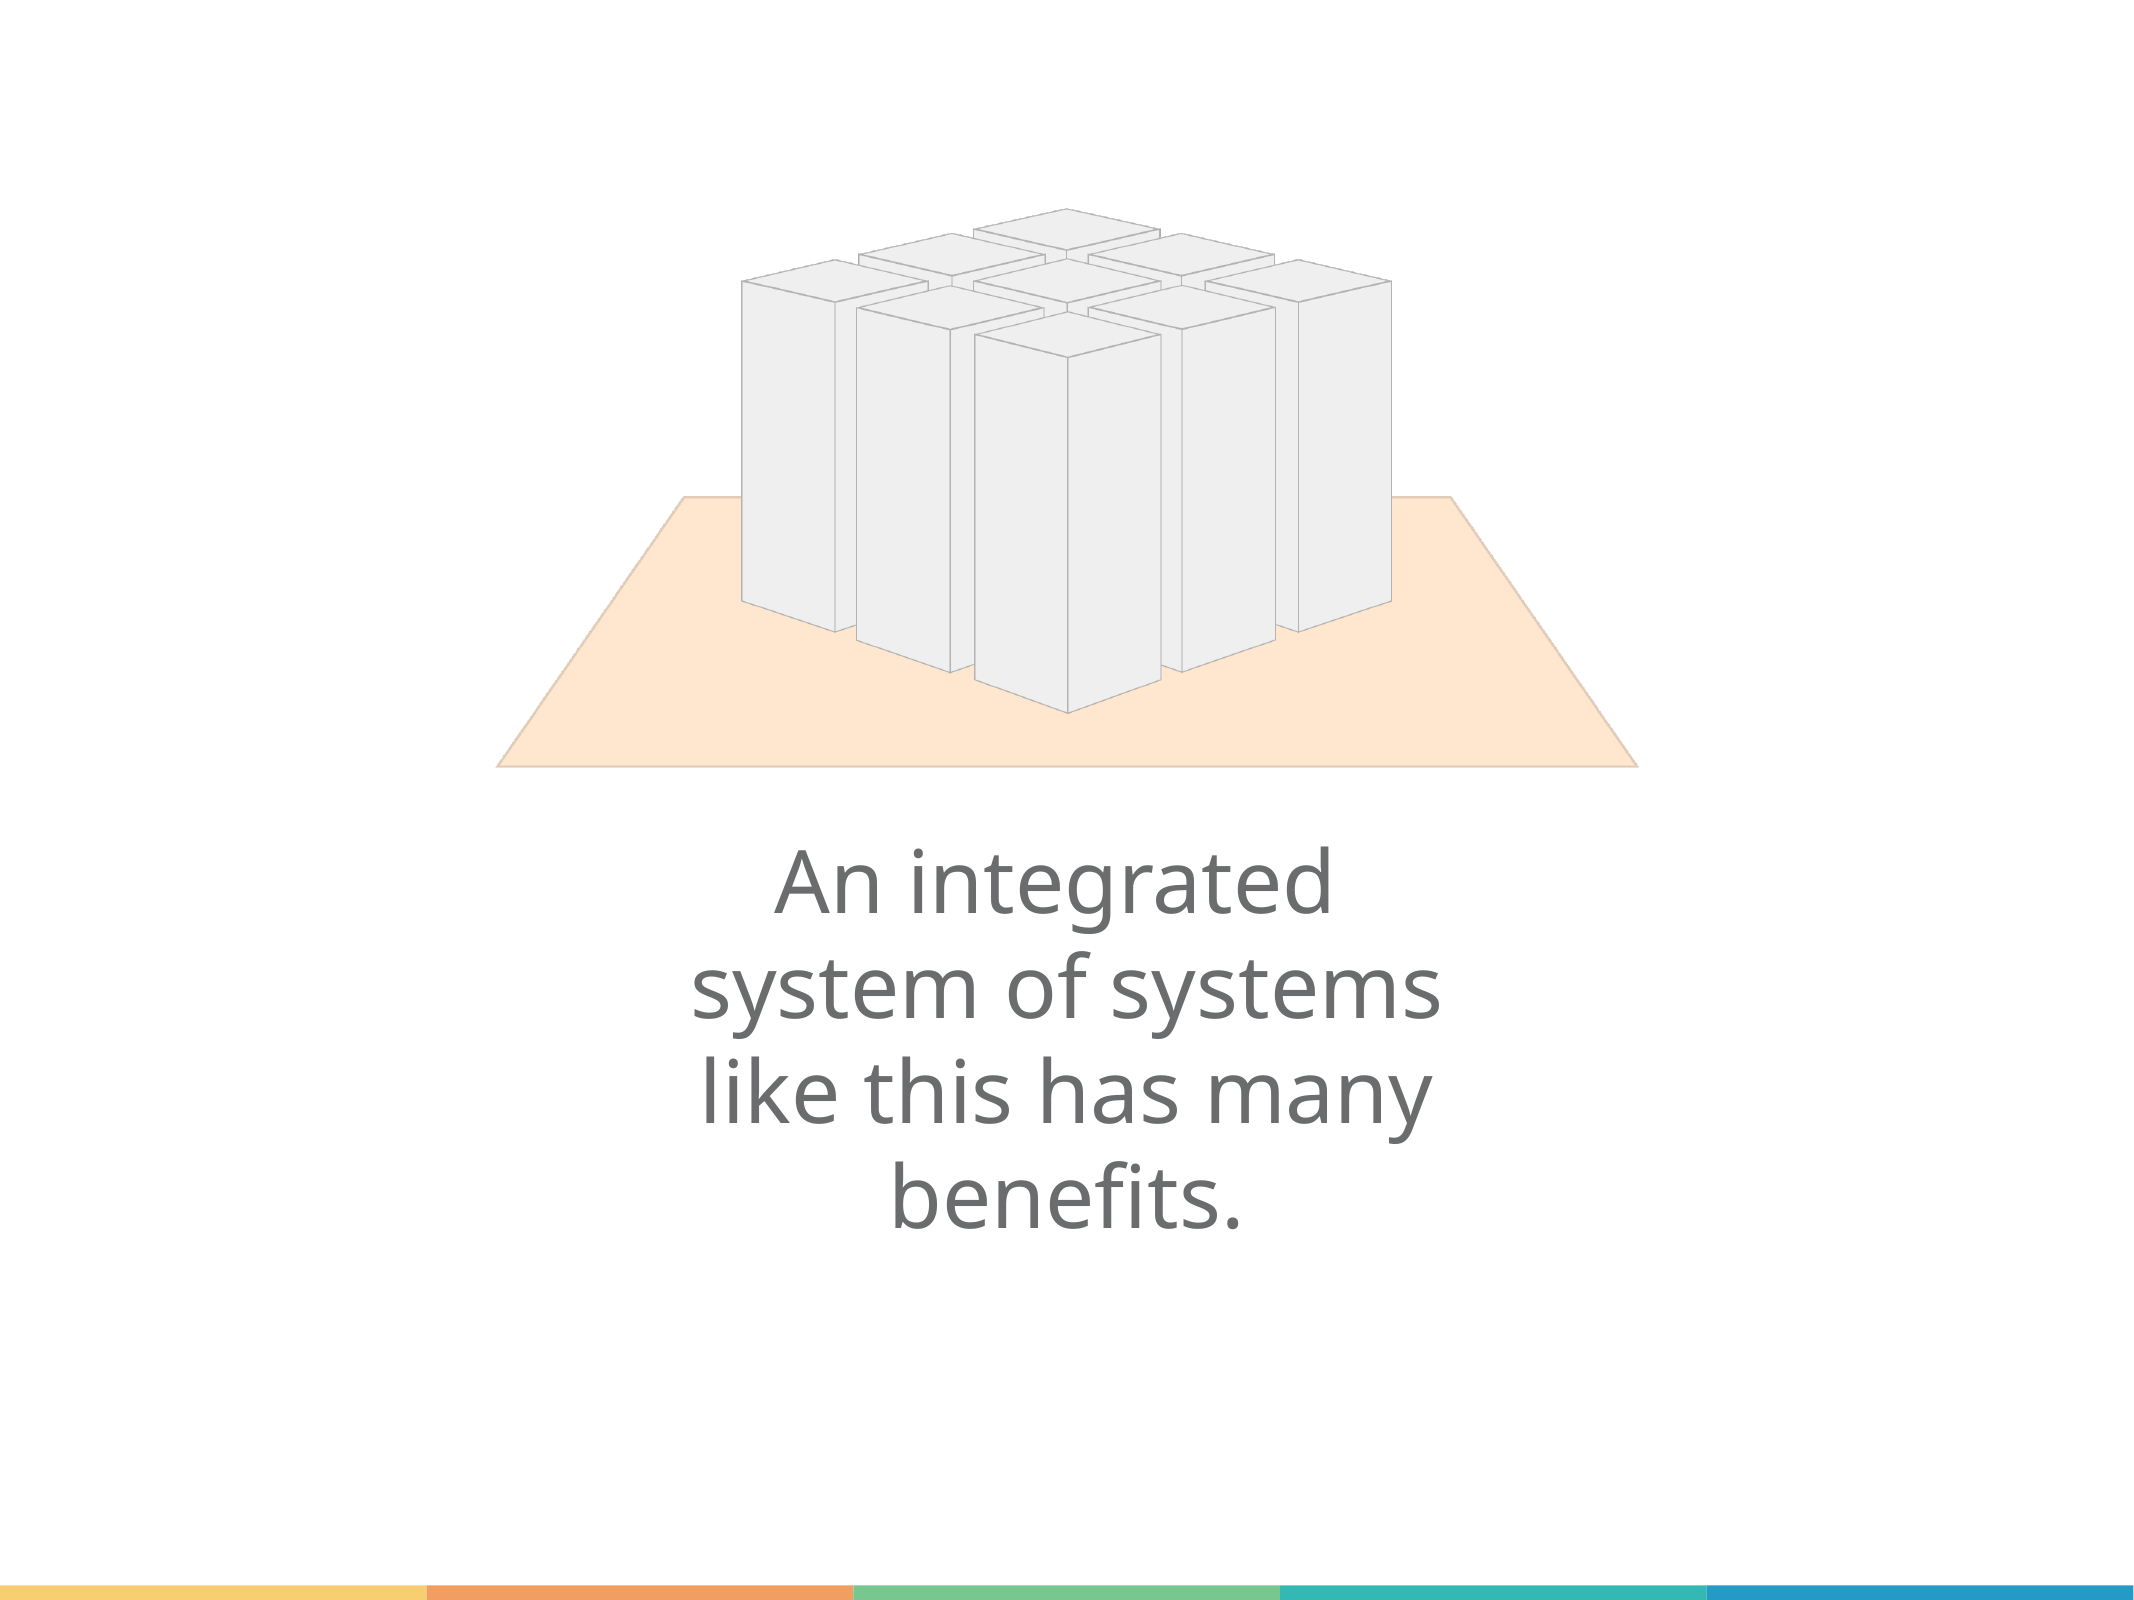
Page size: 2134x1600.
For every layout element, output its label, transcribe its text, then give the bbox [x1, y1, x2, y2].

list An integrated system of systems like this has many benefits. [565, 817, 1569, 1378]
picture [494, 208, 1639, 769]
